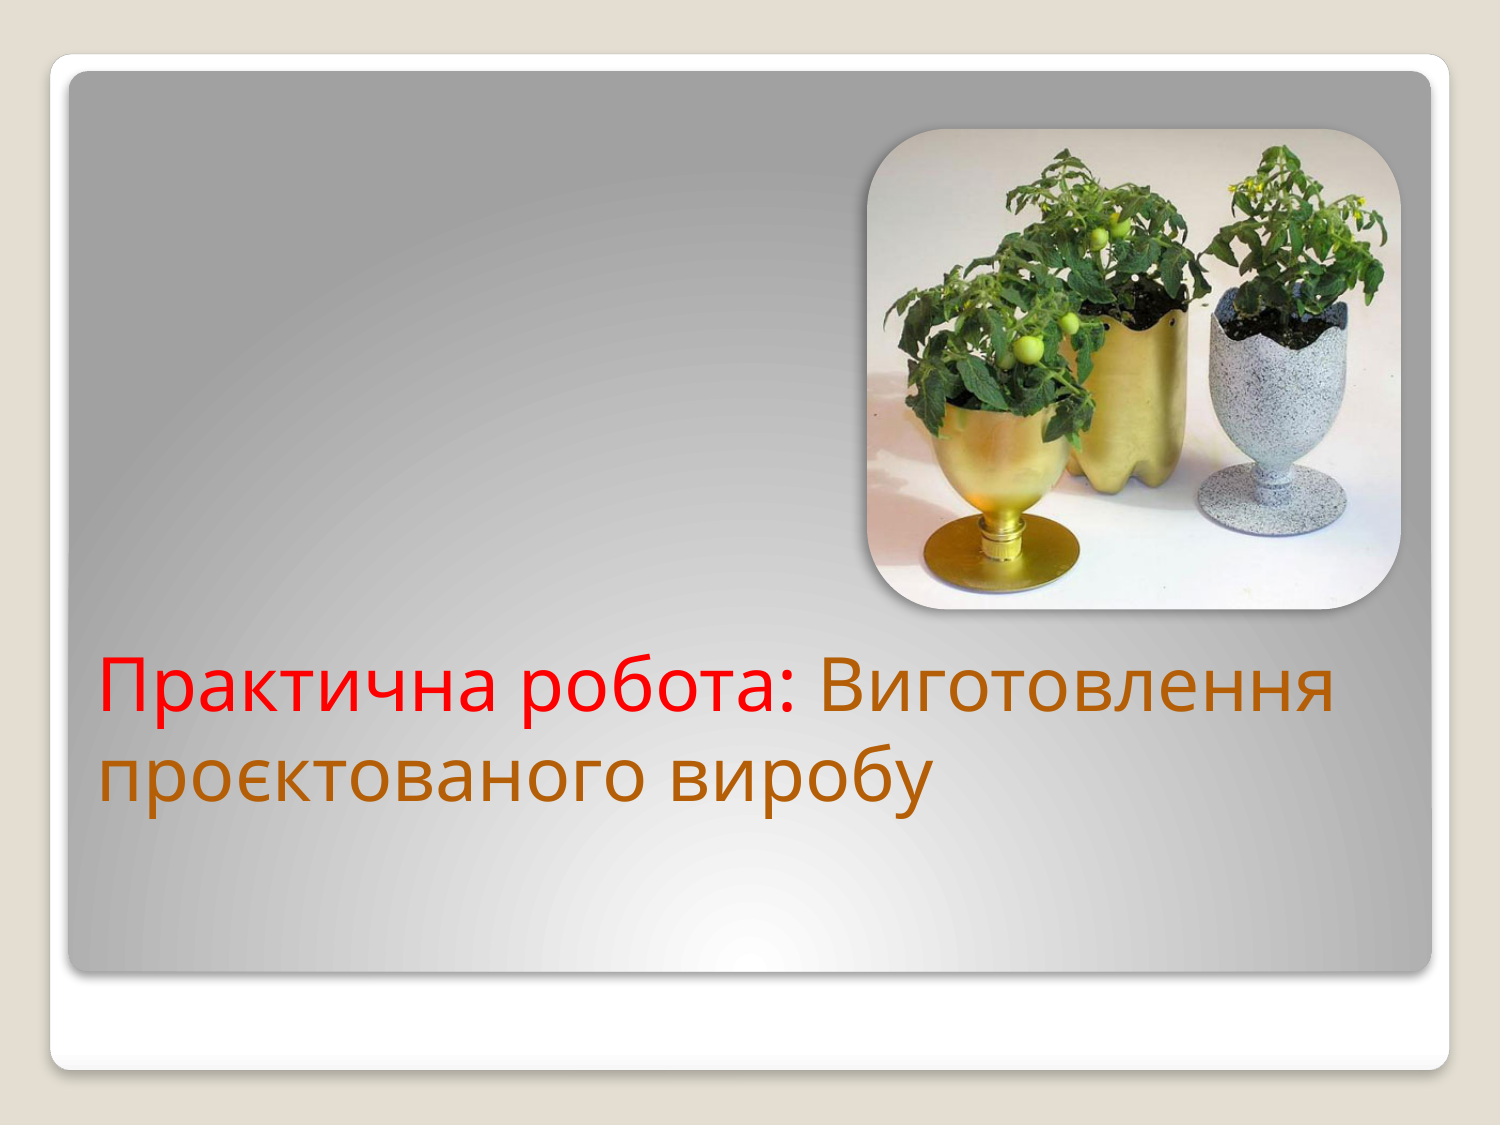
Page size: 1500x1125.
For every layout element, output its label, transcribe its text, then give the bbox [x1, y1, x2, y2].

picture [866, 128, 1402, 610]
title Практична робота: Виготовлення проєктованого виробу [82, 70, 1418, 915]
